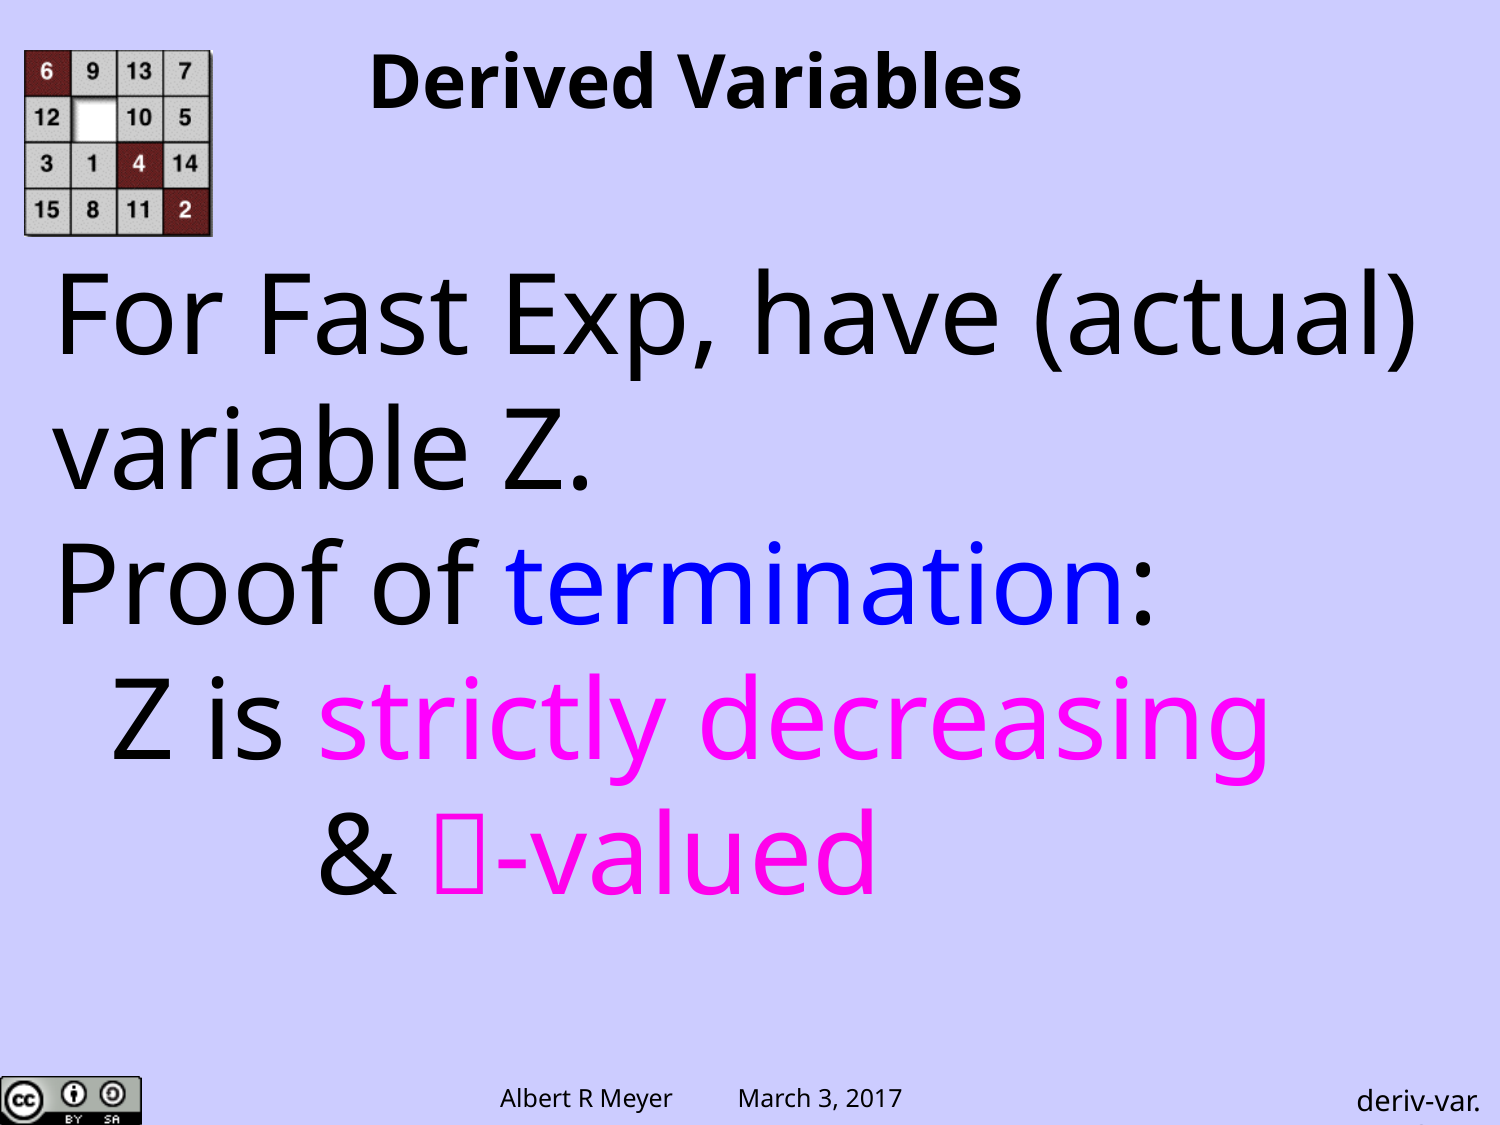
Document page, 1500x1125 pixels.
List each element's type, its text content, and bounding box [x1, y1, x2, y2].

title Derived Variables [352, 25, 1151, 188]
slide_number deriv-var.6 [1337, 1074, 1500, 1125]
text_box For Fast Exp, have (actual) variable Z. Proof of termination: Z is strictly decreasing & -valued [37, 234, 1475, 925]
picture [24, 50, 213, 237]
picture [0, 1076, 142, 1125]
